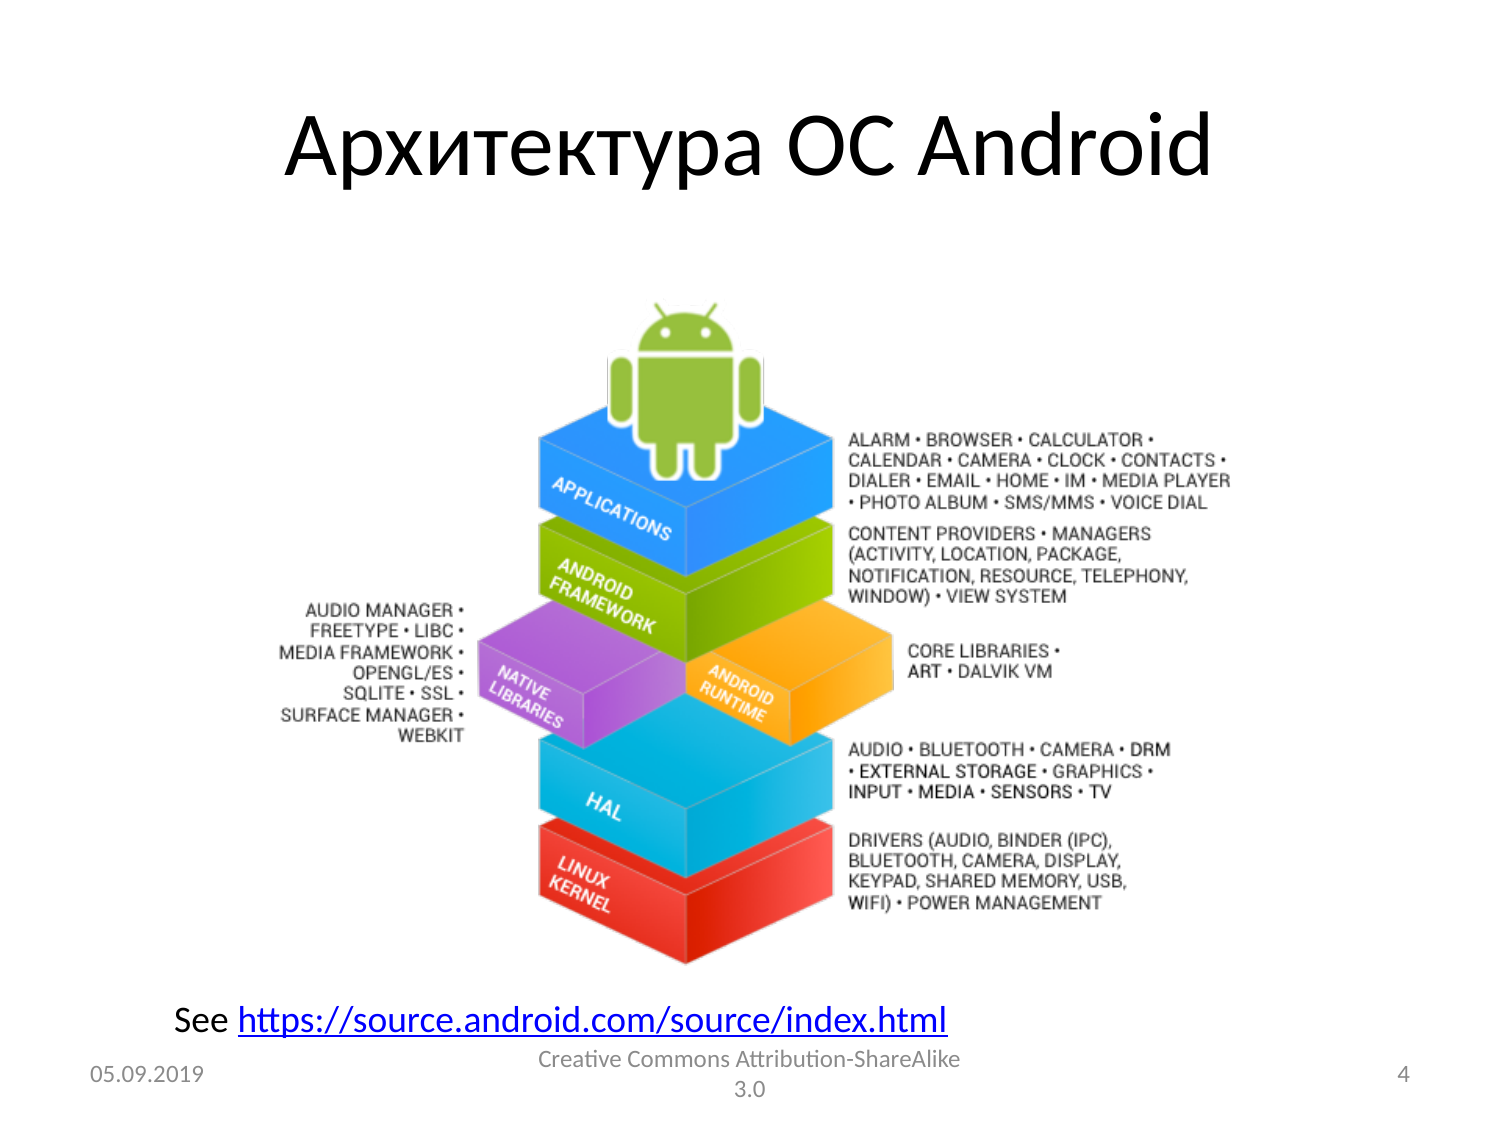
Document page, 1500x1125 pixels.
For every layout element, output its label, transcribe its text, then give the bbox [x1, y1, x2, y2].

footer Creative Commons Attribution-ShareAlike 3.0 [512, 1042, 988, 1103]
slide_number 4 [1074, 1042, 1425, 1103]
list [266, 298, 1233, 969]
text_box See https://source.android.com/source/index.html [159, 987, 1270, 1048]
title Архитектура ОС Android [75, 45, 1425, 233]
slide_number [75, 1042, 425, 1103]
